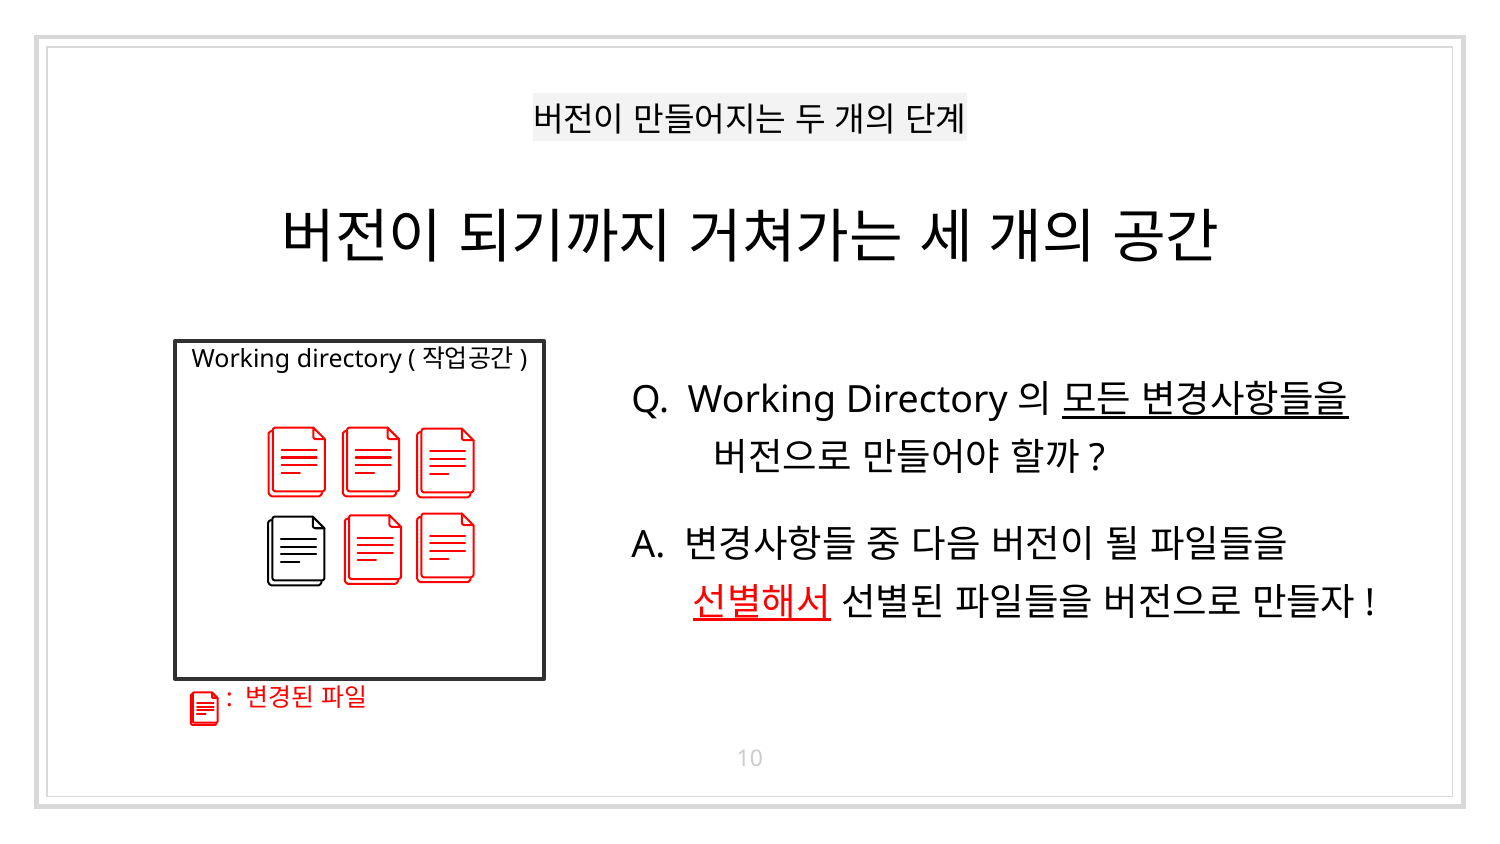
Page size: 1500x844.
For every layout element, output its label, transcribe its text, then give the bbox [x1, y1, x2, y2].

title 버전이 만들어지는 두 개의 단계 [63, 55, 1437, 181]
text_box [416, 513, 474, 583]
text_box 버전이 되기까지 거쳐가는 세 개의 공간 [190, 183, 1310, 319]
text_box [344, 515, 402, 585]
text_box Working Directory의 모든 변경사항들을 버전으로 만들어야 할까? A. 변경사항들 중 다음 버전이 될 파일들을 선별해서 선별된 파일들을 버전으로 만들자! [616, 360, 1422, 495]
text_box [342, 427, 400, 497]
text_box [268, 427, 326, 497]
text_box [267, 516, 325, 586]
slide_number 10 [705, 725, 795, 790]
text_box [138, 327, 581, 680]
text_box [171, 665, 422, 741]
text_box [416, 428, 474, 498]
